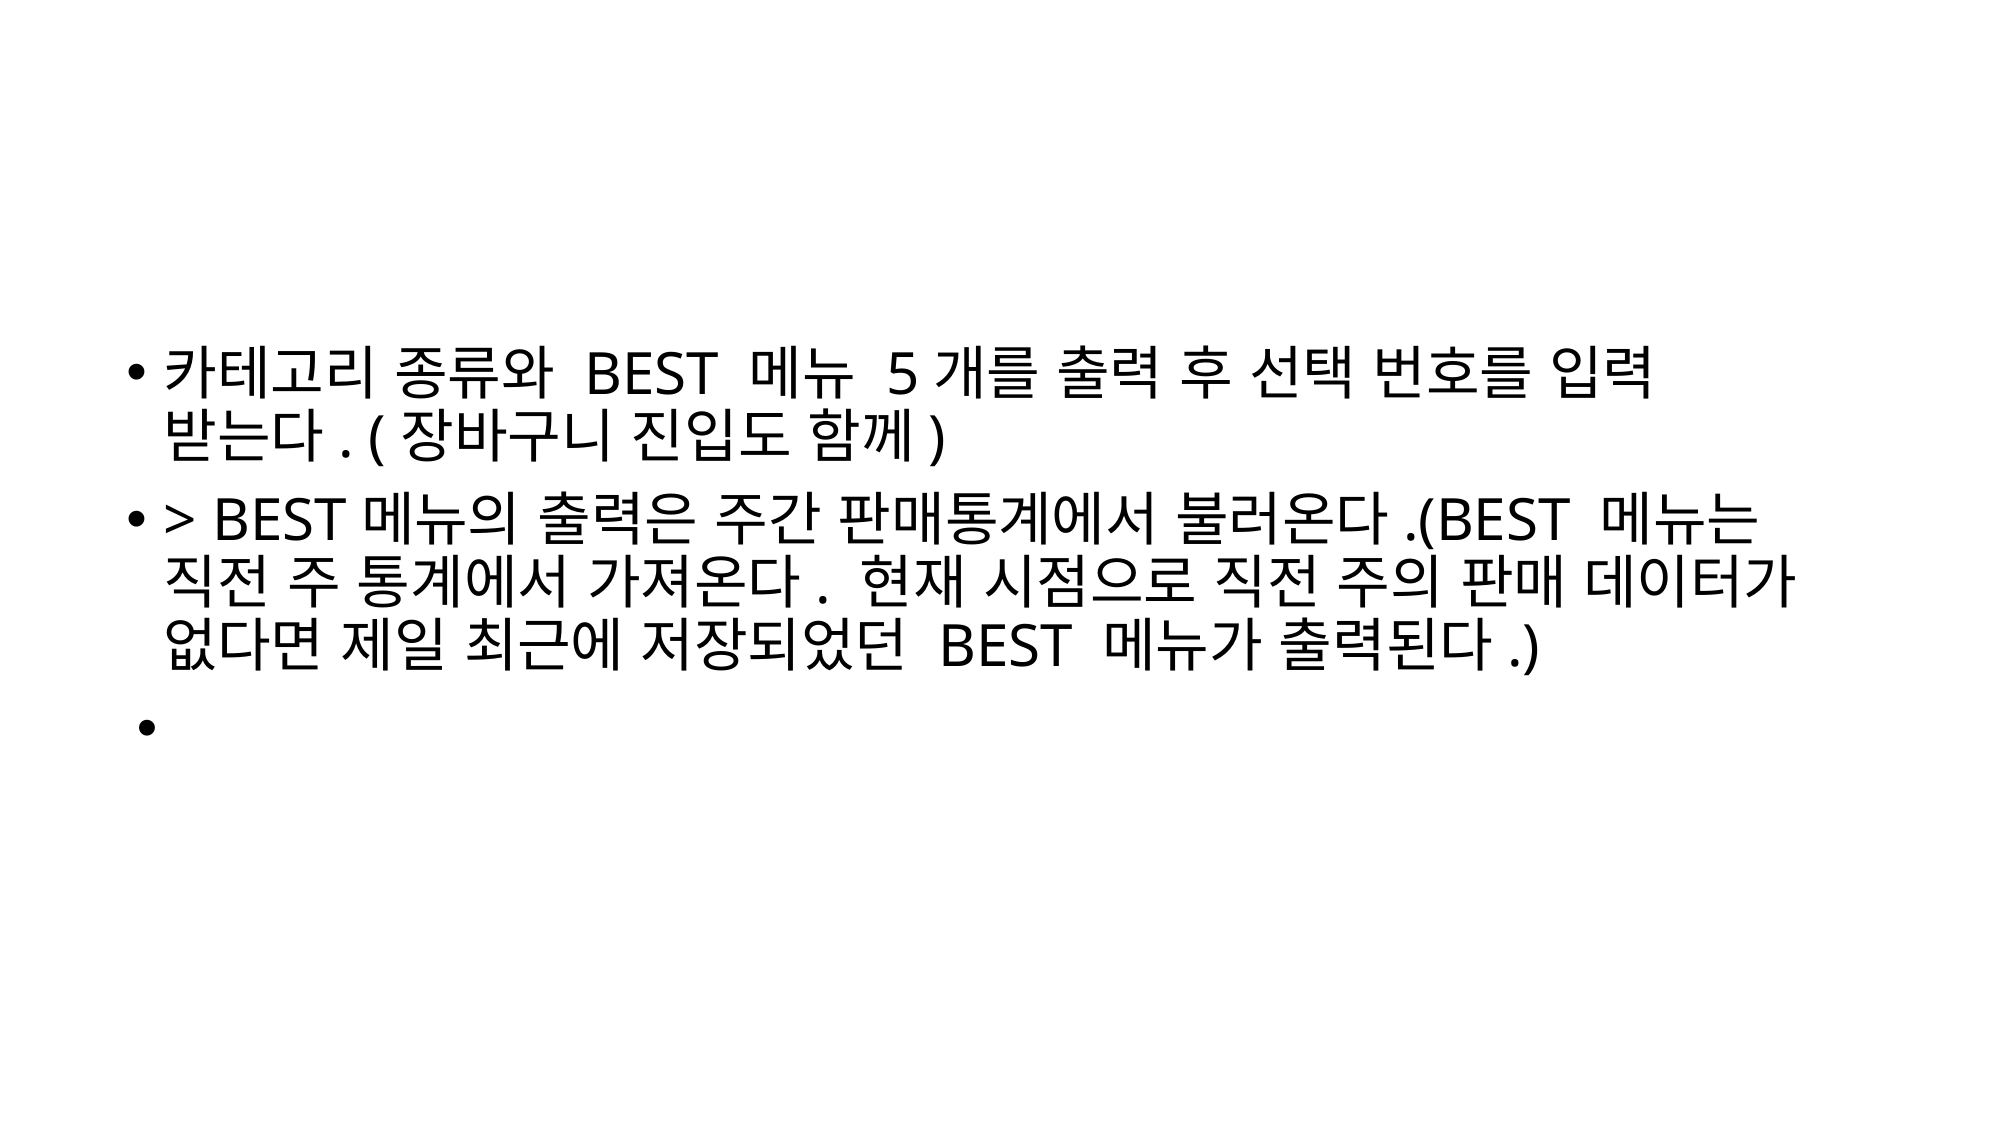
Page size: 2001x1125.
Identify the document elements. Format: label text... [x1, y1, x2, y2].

list 카테고리 종류와 BEST 메뉴 5개를 출력 후 선택 번호를 입력 받는다. (장바구니 진입도 함께) > BEST메뉴의 출력은 주간 판매통계에서 불러온다.(BEST 메뉴는 직전 주 통계에서 가져온다. 현재 시점으로 직전 주의 판매 데이터가 없다면 제일 최근에 저장되었던 BEST 메뉴가 출력된다.) [111, 336, 1837, 1015]
